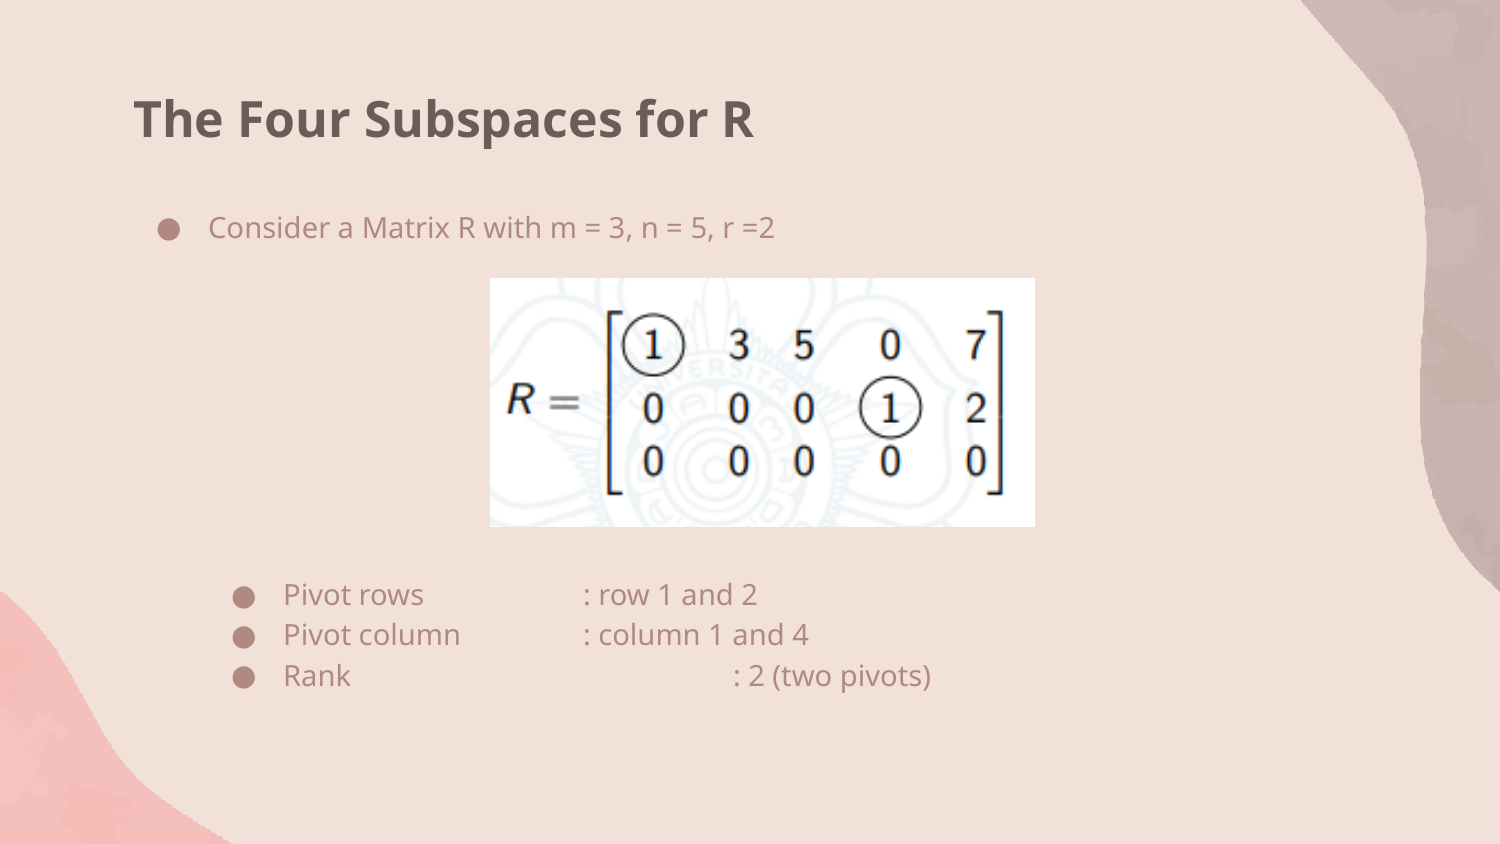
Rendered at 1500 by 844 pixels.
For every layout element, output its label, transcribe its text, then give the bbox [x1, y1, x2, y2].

list Consider a Matrix R with m = 3, n = 5, r =2 Pivot rows : row 1 and 2 Pivot column : column 1 and 4 Rank : 2 (two pivots) [118, 189, 1382, 750]
picture [0, 0, 1500, 844]
title The Four Subspaces for R [118, 72, 1382, 167]
